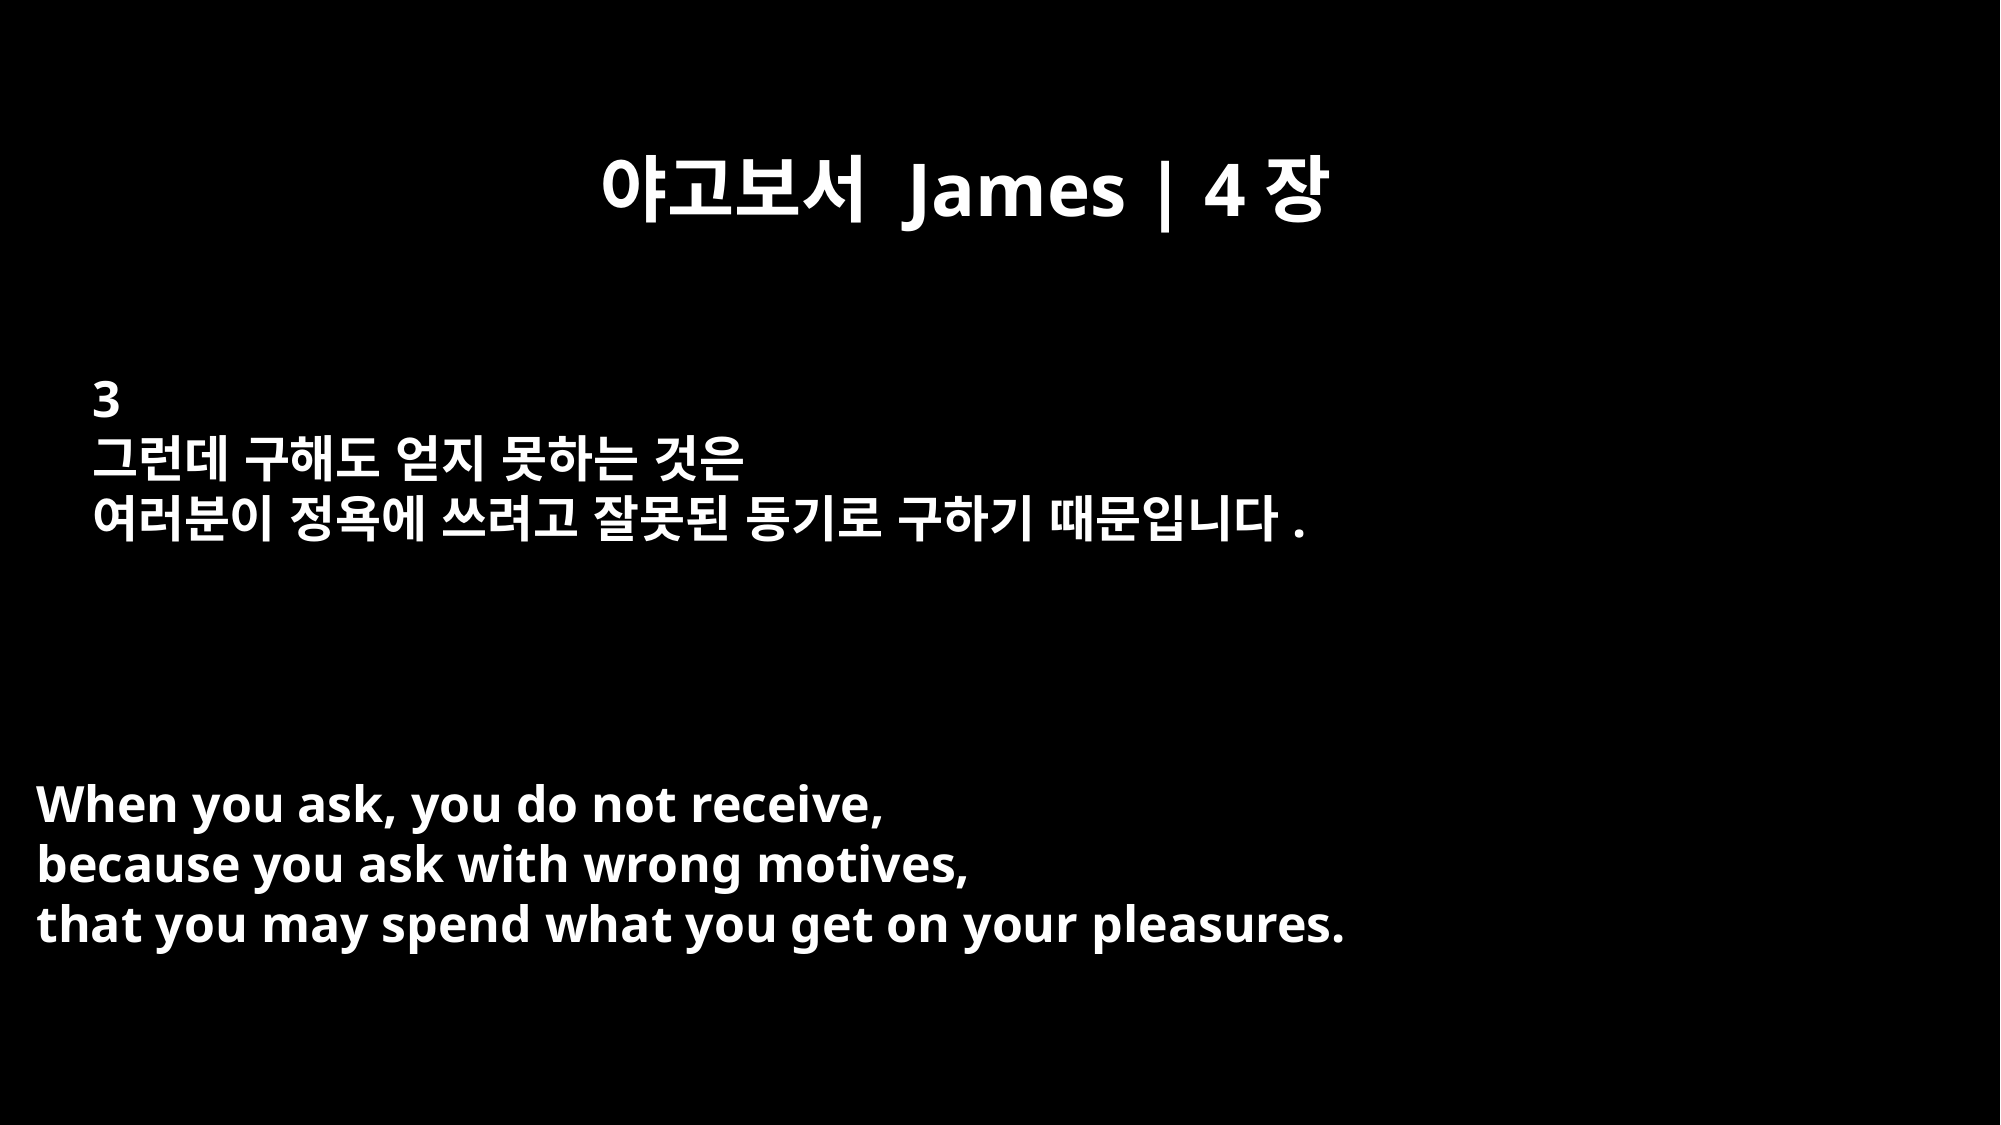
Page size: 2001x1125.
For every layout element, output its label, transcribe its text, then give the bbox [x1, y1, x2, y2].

text_box 3 그런데 구해도 얻지 못하는 것은 여러분이 정욕에 쓰려고 잘못된 동기로 구하기 때문입니다. [77, 359, 1322, 555]
text_box 야고보서 James | 4장 [585, 136, 1347, 239]
text_box When you ask, you do not receive, because you ask with wrong motives, that you may spend what you get on your pleasures. [21, 764, 1362, 960]
